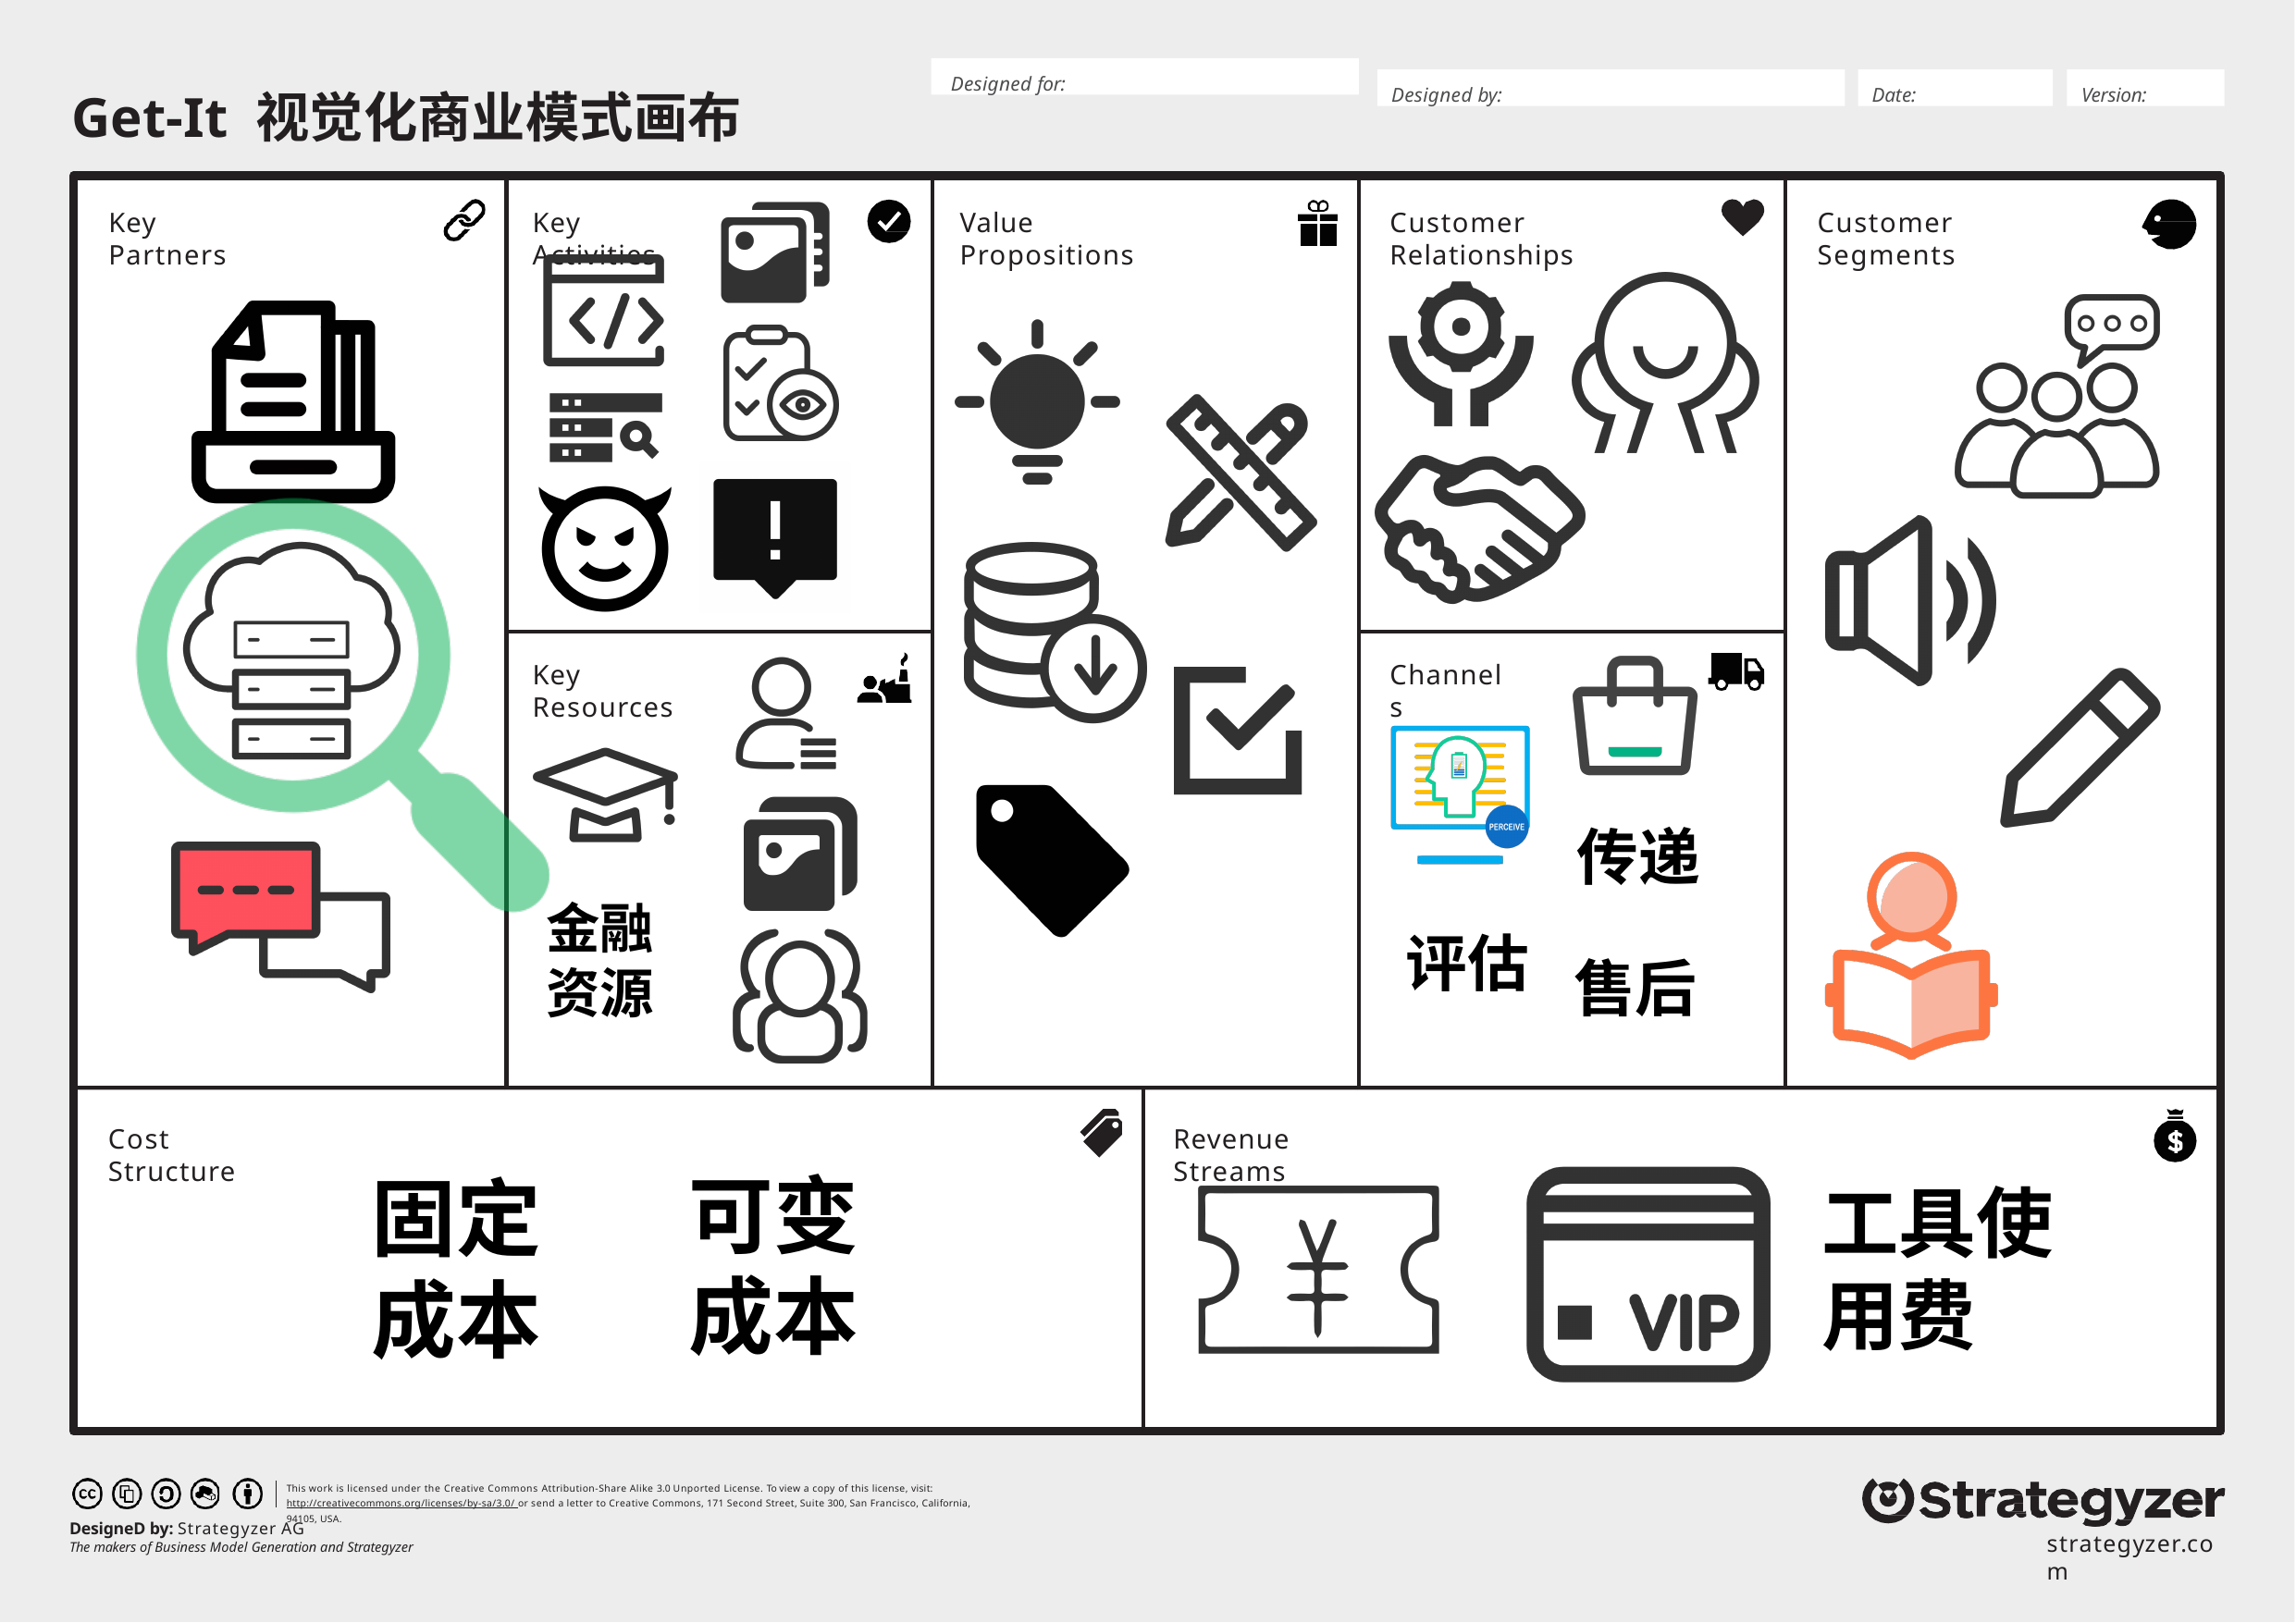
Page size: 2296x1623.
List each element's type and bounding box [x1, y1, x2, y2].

text_box [69, 81, 821, 149]
text_box [1722, 199, 1765, 237]
text_box [1171, 1120, 1401, 1187]
text_box [2044, 1488, 2228, 1585]
text_box [1562, 811, 1726, 900]
text_box [2154, 1120, 2197, 1162]
picture [1352, 245, 1759, 631]
text_box [106, 203, 276, 270]
text_box [1560, 942, 1723, 1031]
text_box [2172, 1488, 2203, 1518]
text_box [2142, 199, 2197, 250]
text_box [1298, 200, 1338, 246]
text_box [357, 1158, 572, 1376]
text_box [2026, 1482, 2048, 1518]
picture [1954, 293, 2161, 500]
picture [722, 649, 849, 777]
text_box [443, 199, 486, 241]
picture [1195, 1147, 1440, 1390]
picture [1165, 658, 1311, 804]
text_box [1080, 1109, 1119, 1137]
picture [1785, 514, 2173, 1077]
text_box [2144, 1488, 2171, 1518]
text_box [1976, 1488, 1996, 1517]
text_box [530, 203, 707, 270]
text_box [105, 1120, 298, 1187]
picture [955, 319, 1120, 485]
text_box [1708, 653, 1765, 691]
picture [731, 928, 870, 1065]
text_box [594, 656, 722, 723]
picture [91, 241, 681, 993]
text_box [867, 199, 911, 243]
text_box [2166, 1109, 2184, 1119]
text_box [1808, 1167, 2082, 1367]
text_box [1083, 1118, 1122, 1158]
text_box [1862, 1478, 1915, 1524]
text_box [957, 203, 1201, 270]
text_box [2067, 69, 2225, 106]
text_box [1996, 1488, 2027, 1518]
picture [1503, 1129, 1794, 1420]
text_box [1858, 69, 2054, 106]
text_box [1919, 1482, 1974, 1518]
text_box [2047, 1488, 2079, 1518]
text_box [1377, 69, 1845, 106]
text_box [232, 1478, 263, 1509]
picture [744, 789, 866, 911]
text_box [1388, 656, 1511, 708]
picture [920, 729, 1162, 971]
picture [699, 461, 851, 613]
text_box [2205, 1488, 2226, 1517]
picture [722, 325, 840, 441]
text_box [1815, 203, 2084, 270]
picture [713, 195, 837, 319]
picture [963, 375, 1339, 726]
picture [1562, 644, 1708, 789]
picture [1374, 708, 1546, 880]
text_box [674, 1155, 889, 1372]
text_box [67, 1477, 996, 1555]
text_box [1388, 203, 1698, 270]
text_box [1391, 917, 1555, 1005]
text_box [72, 1478, 220, 1509]
text_box [931, 57, 1359, 95]
text_box [857, 652, 912, 703]
text_box [532, 887, 689, 1031]
